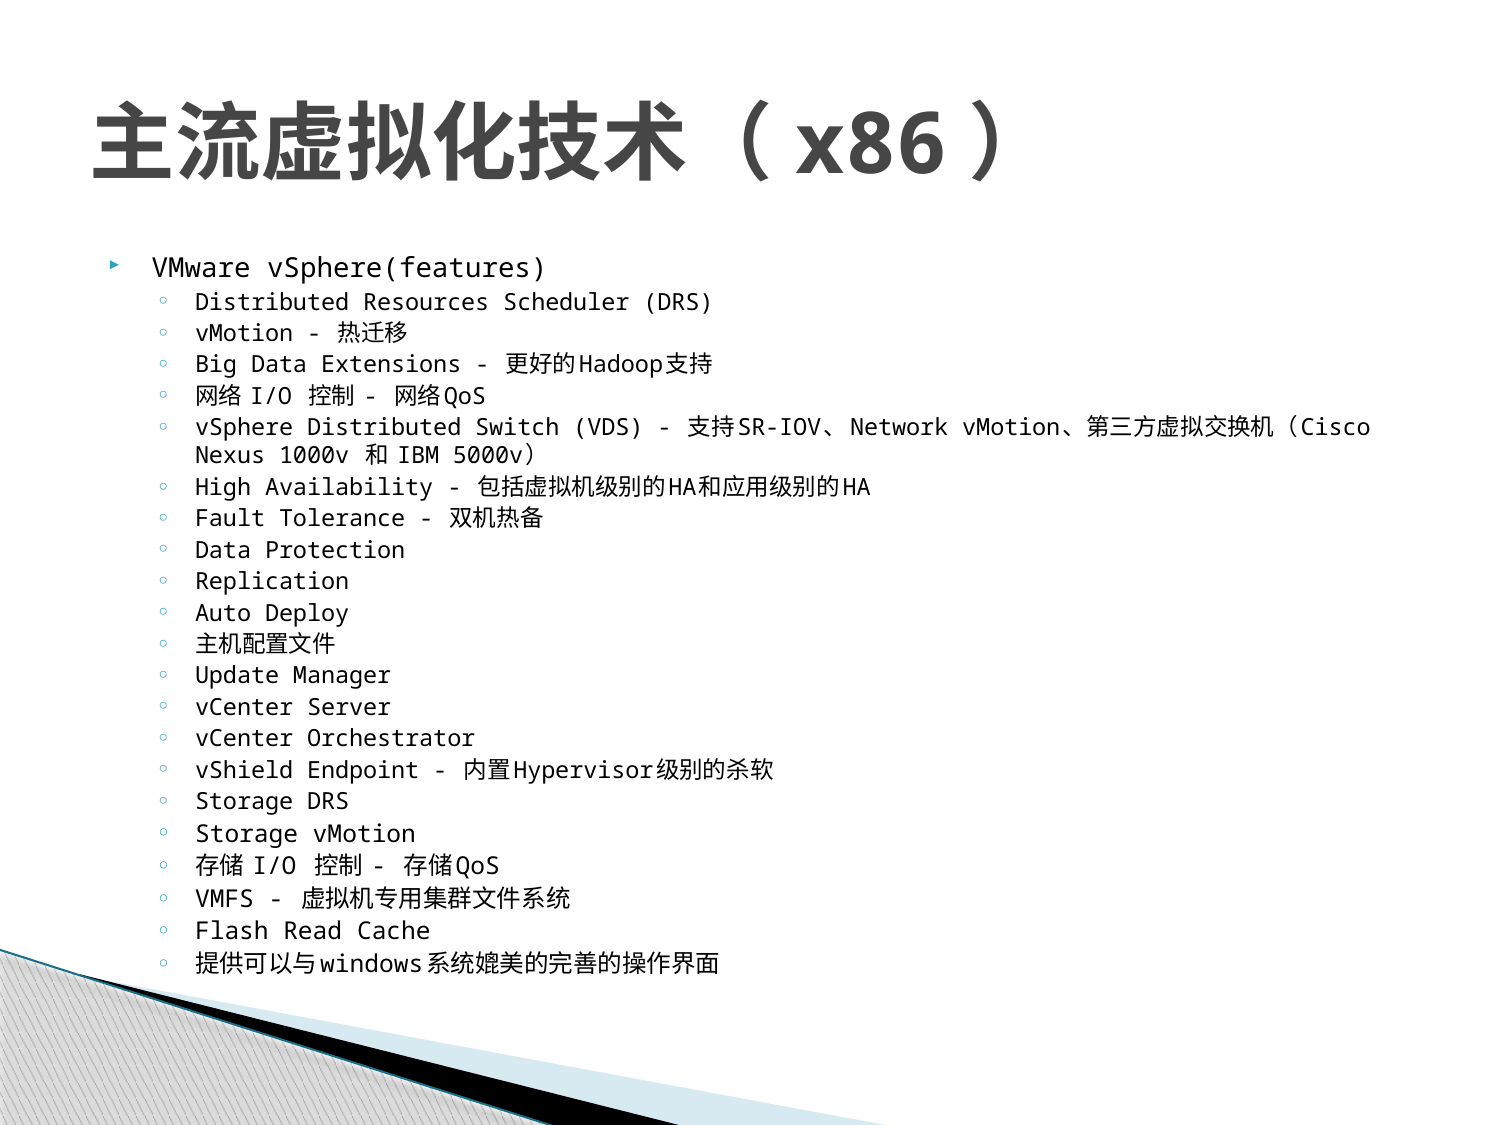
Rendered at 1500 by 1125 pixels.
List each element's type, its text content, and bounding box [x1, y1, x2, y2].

title 主流虚拟化技术（x86） [75, 45, 1425, 233]
list VMware vSphere(features) Distributed Resources Scheduler (DRS) vMotion - 热迁移 Big Data Extensions - 更好的Hadoop支持 网络 I/O 控制 - 网络QoS vSphere Distributed Switch (VDS) - 支持SR-IOV、Network vMotion、第三方虚拟交换机（Cisco Nexus 1000v 和 IBM 5000v） High Availability - 包括虚拟机级别的HA和应用级别的HA Fault Tolerance - 双机热备 Data Protection Replication Auto Deploy 主机配置文件 Update Manager vCenter Server vCenter Orchestrator vShield Endpoint - 内置Hypervisor级别的杀软 Storage DRS Storage vMotion 存储 I/O 控制 - 存储QoS VMFS - 虚拟机专用集群文件系统 Flash Read Cache 提供可以与windows系统媲美的完善的操作界面 [75, 243, 1425, 986]
